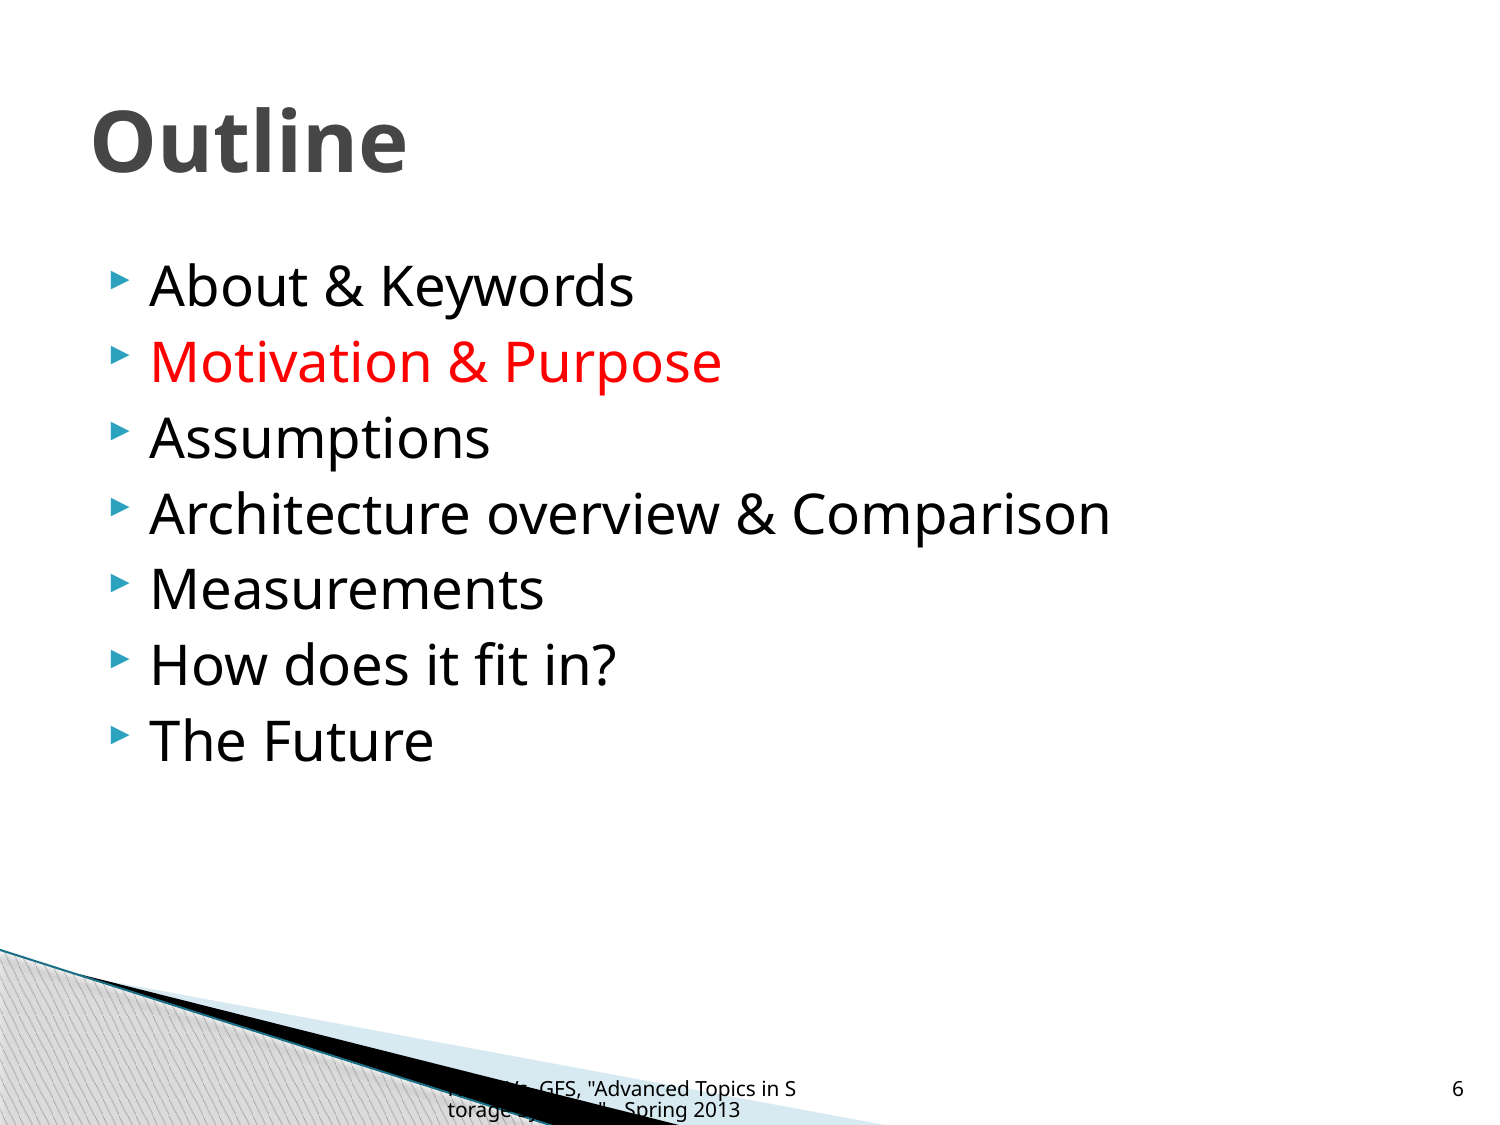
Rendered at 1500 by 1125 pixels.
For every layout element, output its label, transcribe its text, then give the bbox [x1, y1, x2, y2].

slide_number 6 [1418, 1051, 1479, 1112]
footer HDFS Vs. GFS, "Advanced Topics in Storage Systems" - Spring 2013 [718, 1051, 1105, 1112]
title Outline [75, 45, 1425, 233]
list About & Keywords Motivation & Purpose Assumptions Architecture overview & Comparison Measurements How does it fit in? The Future [75, 243, 1425, 986]
